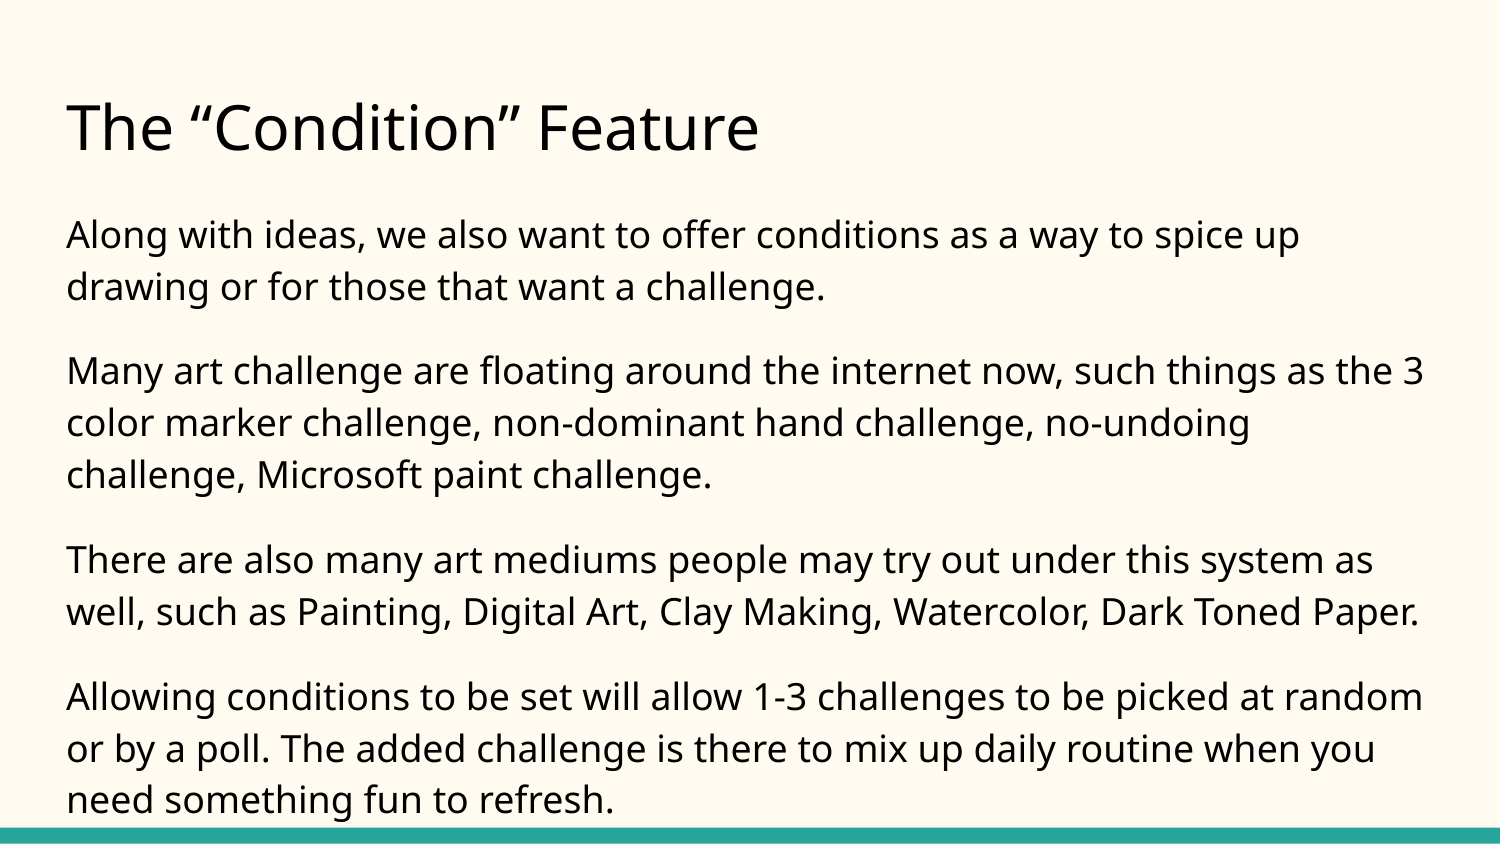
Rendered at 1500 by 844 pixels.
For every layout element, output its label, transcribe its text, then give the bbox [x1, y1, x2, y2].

list Along with ideas, we also want to offer conditions as a way to spice up drawing or for those that want a challenge. Many art challenge are floating around the internet now, such things as the 3 color marker challenge, non-dominant hand challenge, no-undoing challenge, Microsoft paint challenge. There are also many art mediums people may try out under this system as well, such as Painting, Digital Art, Clay Making, Watercolor, Dark Toned Paper. Allowing conditions to be set will allow 1-3 challenges to be picked at random or by a poll. The added challenge is there to mix up daily routine when you need something fun to refresh. [51, 189, 1449, 828]
title The “Condition” Feature [51, 72, 1449, 174]
